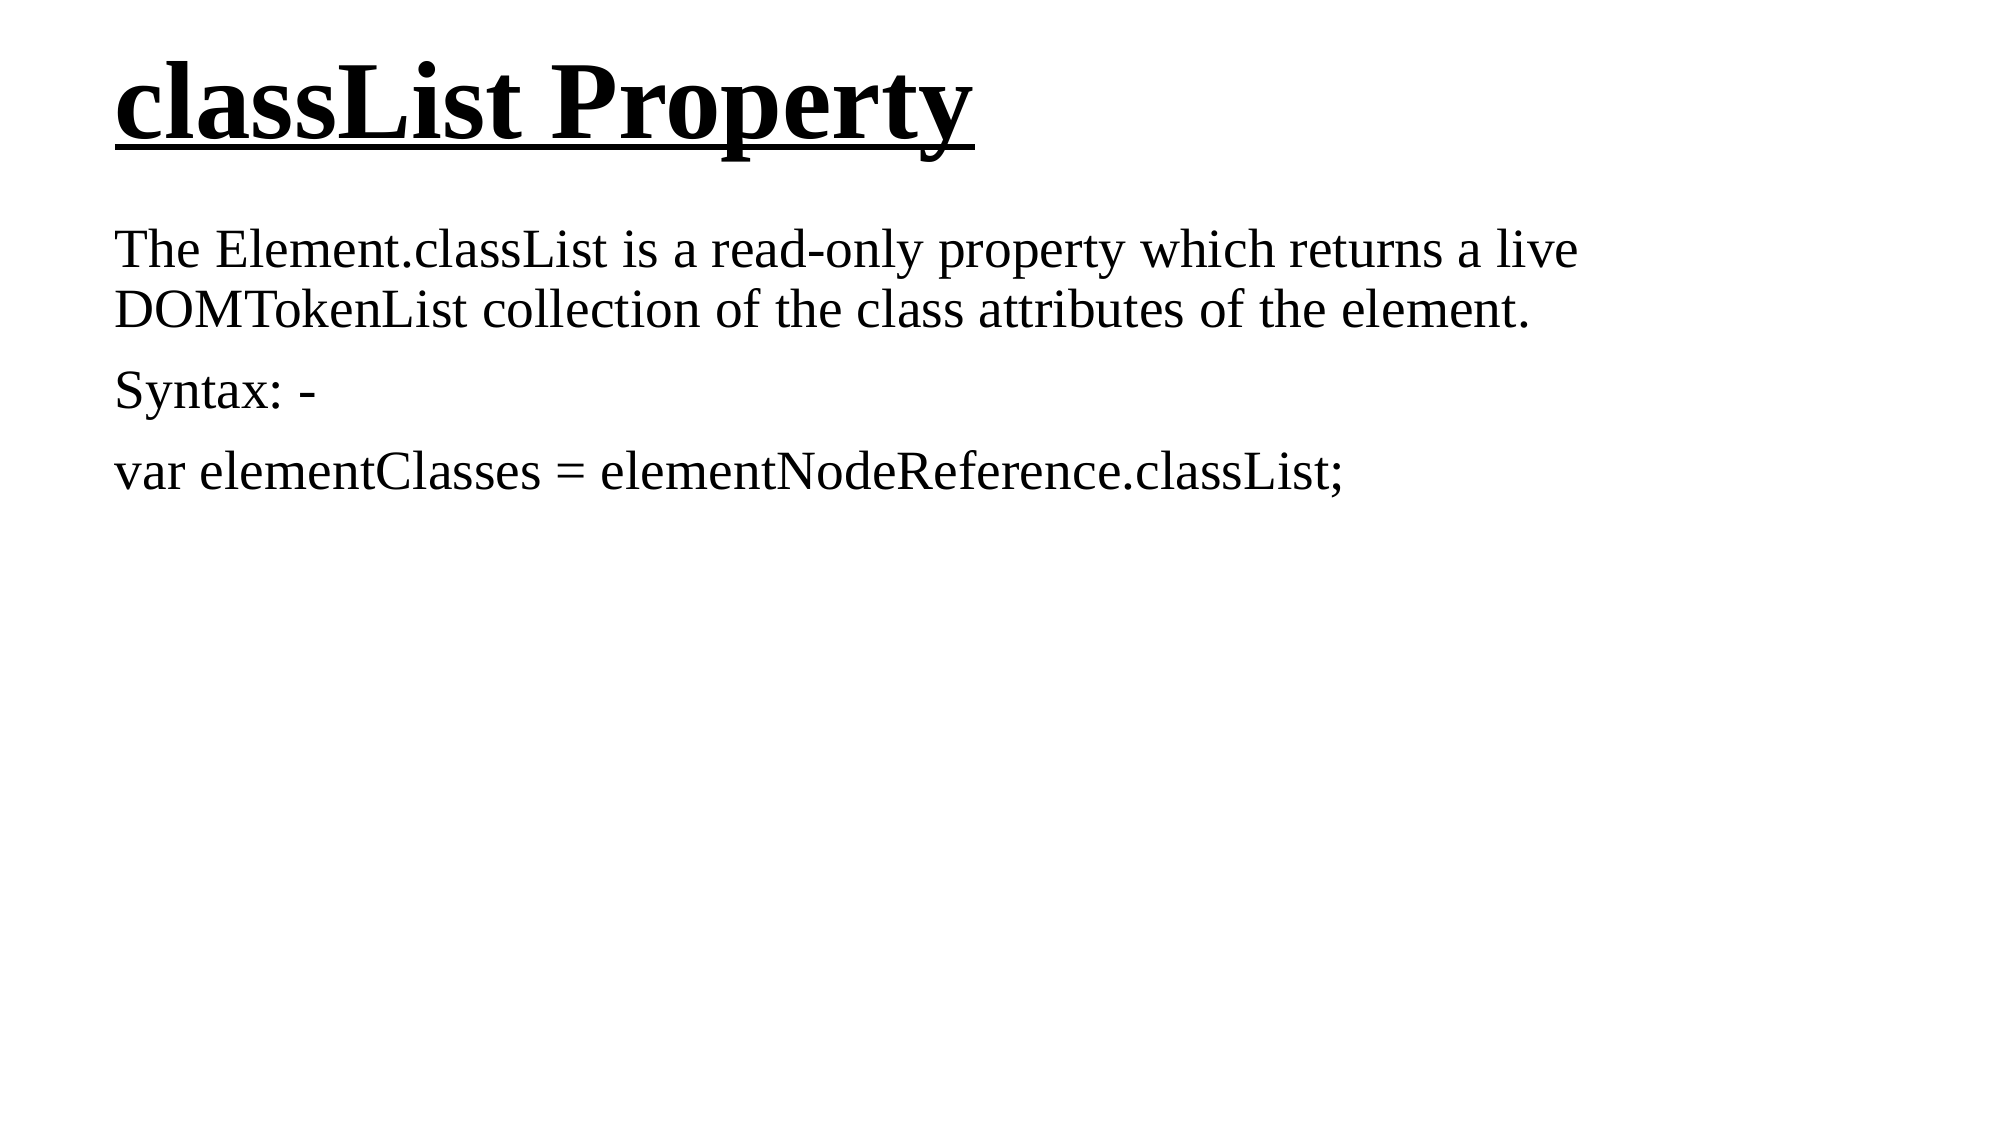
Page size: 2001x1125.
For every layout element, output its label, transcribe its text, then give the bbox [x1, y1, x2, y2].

title classList Property [99, 8, 1900, 196]
list The Element.classList is a read-only property which returns a live DOMTokenList collection of the class attributes of the element. Syntax: - var elementClasses = elementNodeReference.classList; [99, 212, 1900, 955]
